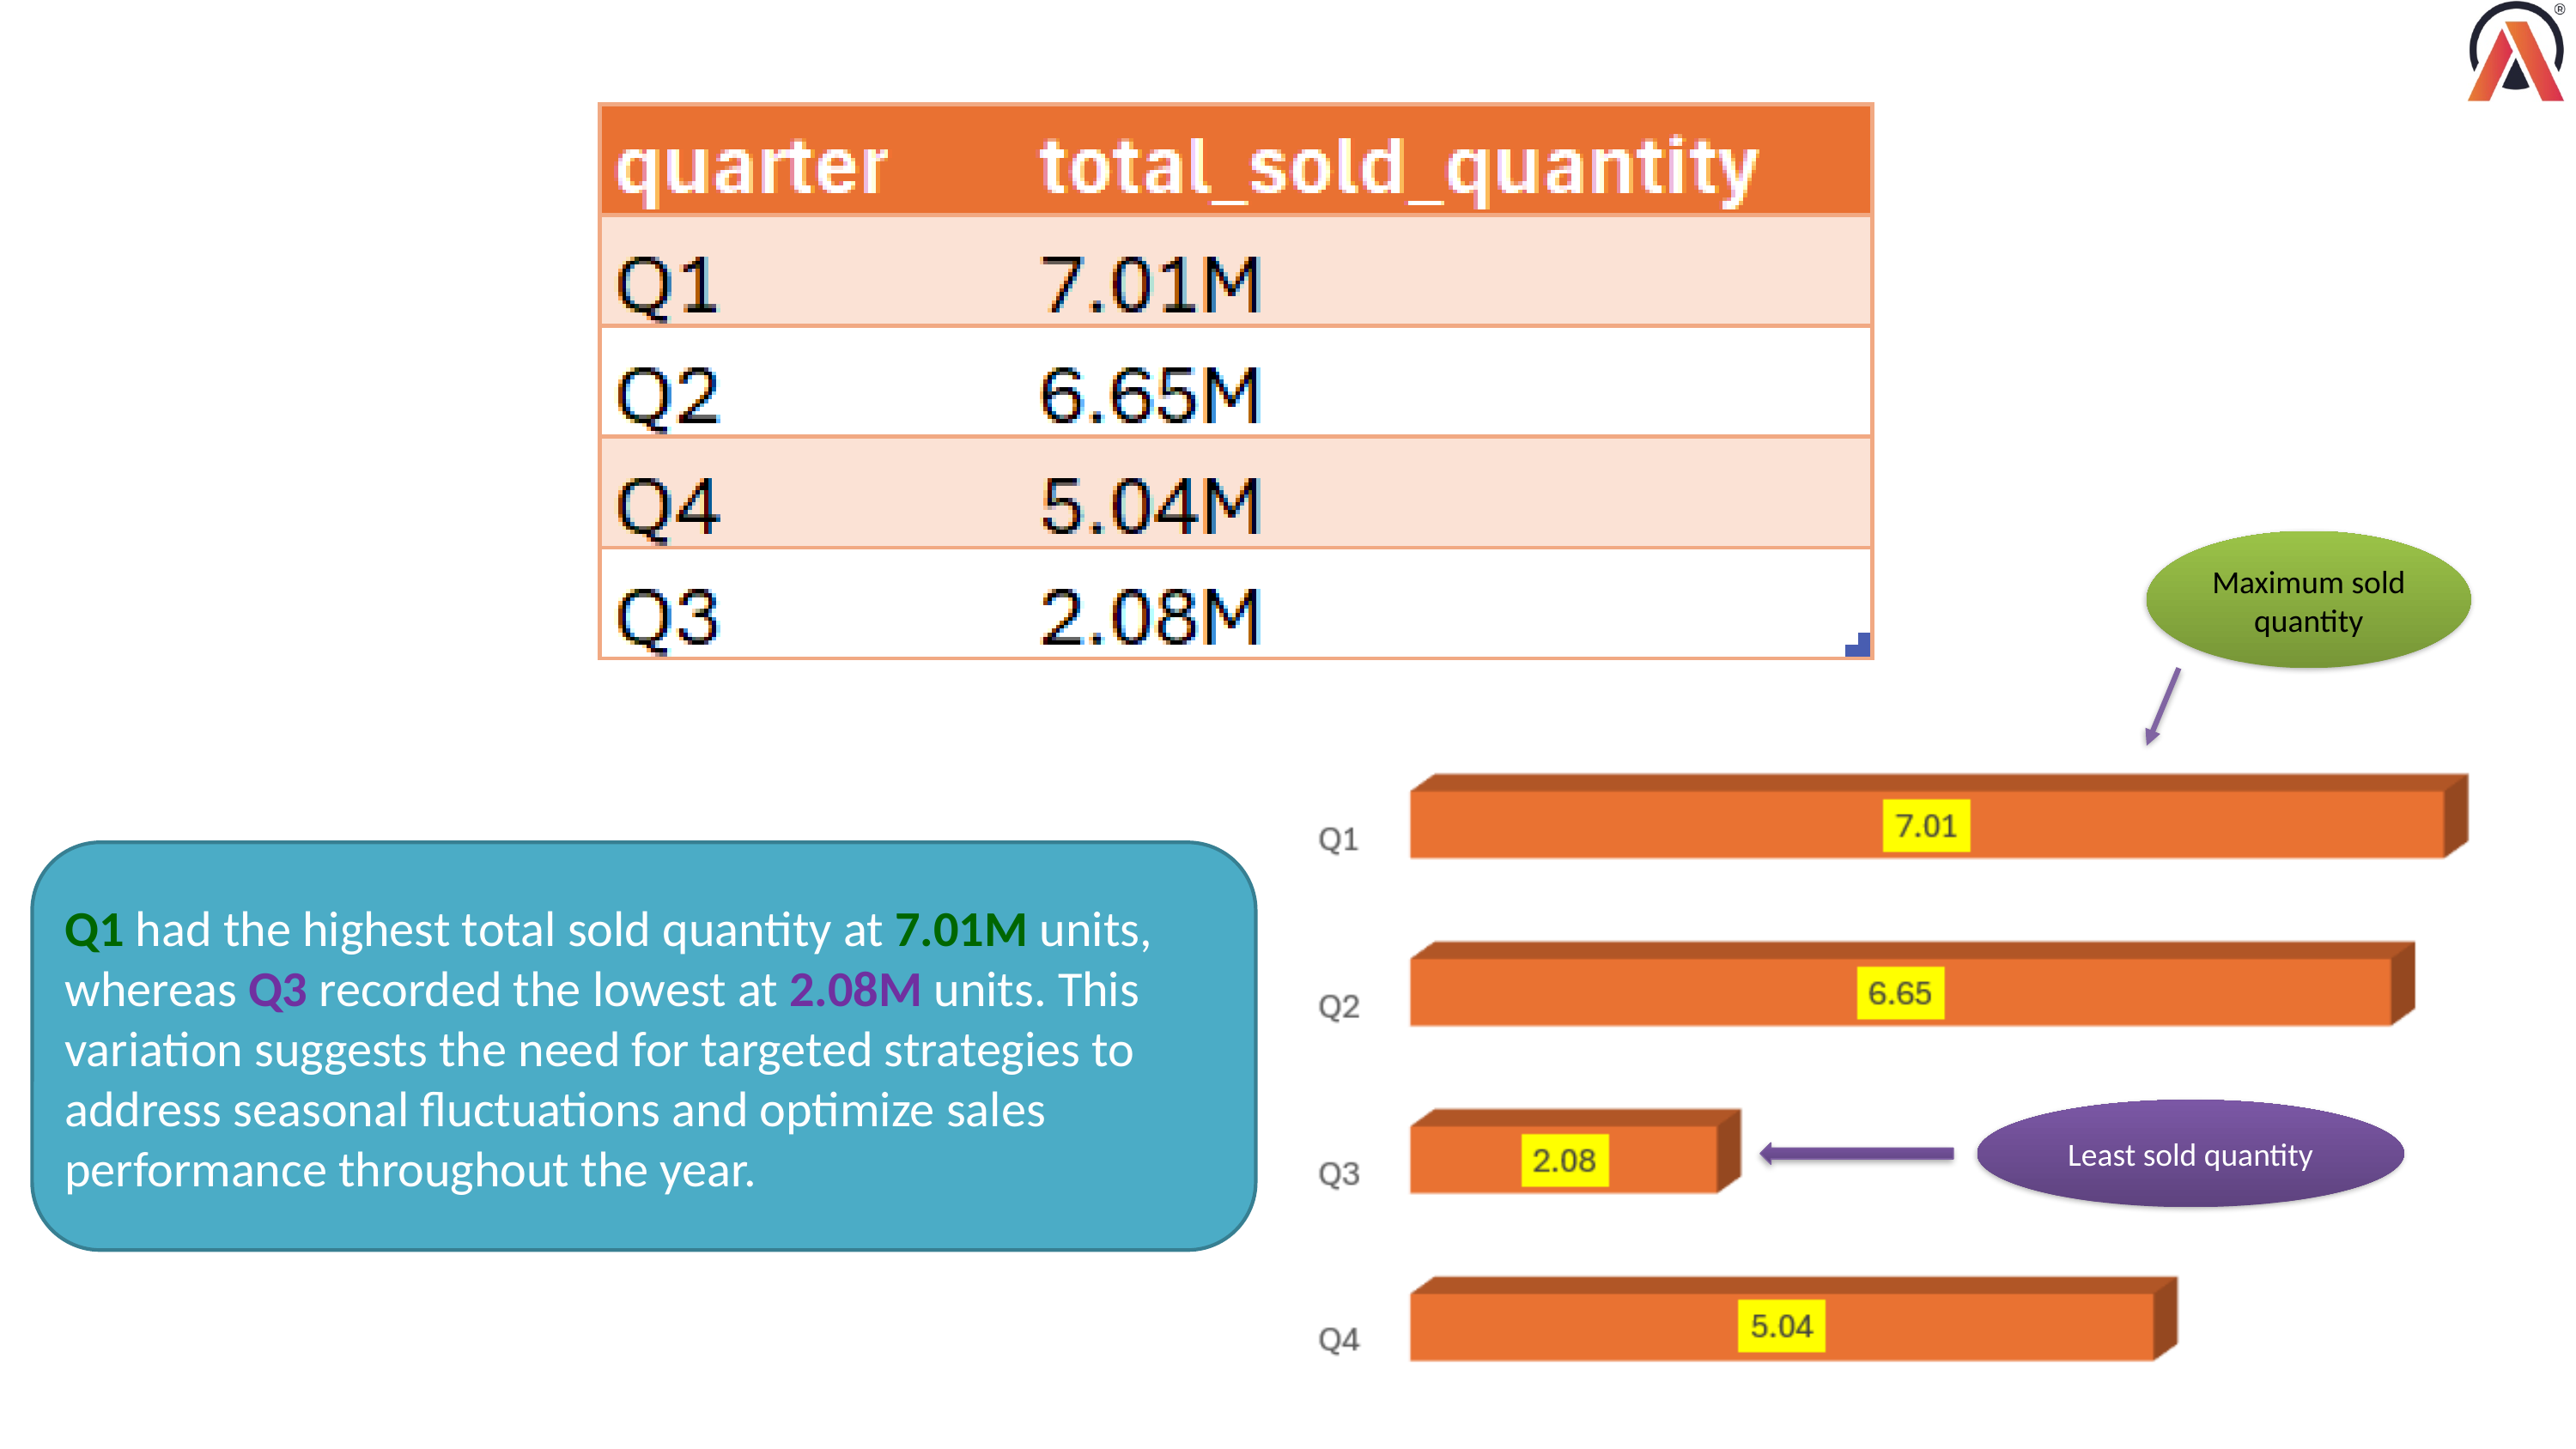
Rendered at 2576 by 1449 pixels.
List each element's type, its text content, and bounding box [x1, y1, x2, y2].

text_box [2146, 667, 2179, 746]
text_box Q1 had the highest total sold quantity at 7.01M units, whereas Q3 recorded the lowest at 2.08M units. This variation suggests the need for targeted strategies to address seasonal fluctuations and optimize sales performance throughout the year. [30, 840, 1258, 1252]
text_box [590, 99, 1879, 669]
text_box [1759, 1142, 1954, 1165]
text_box [1288, 713, 2515, 1422]
text_box [2466, 0, 2568, 102]
text_box Least sold quantity [1977, 1100, 2404, 1208]
text_box Maximum sold quantity [2146, 530, 2471, 669]
